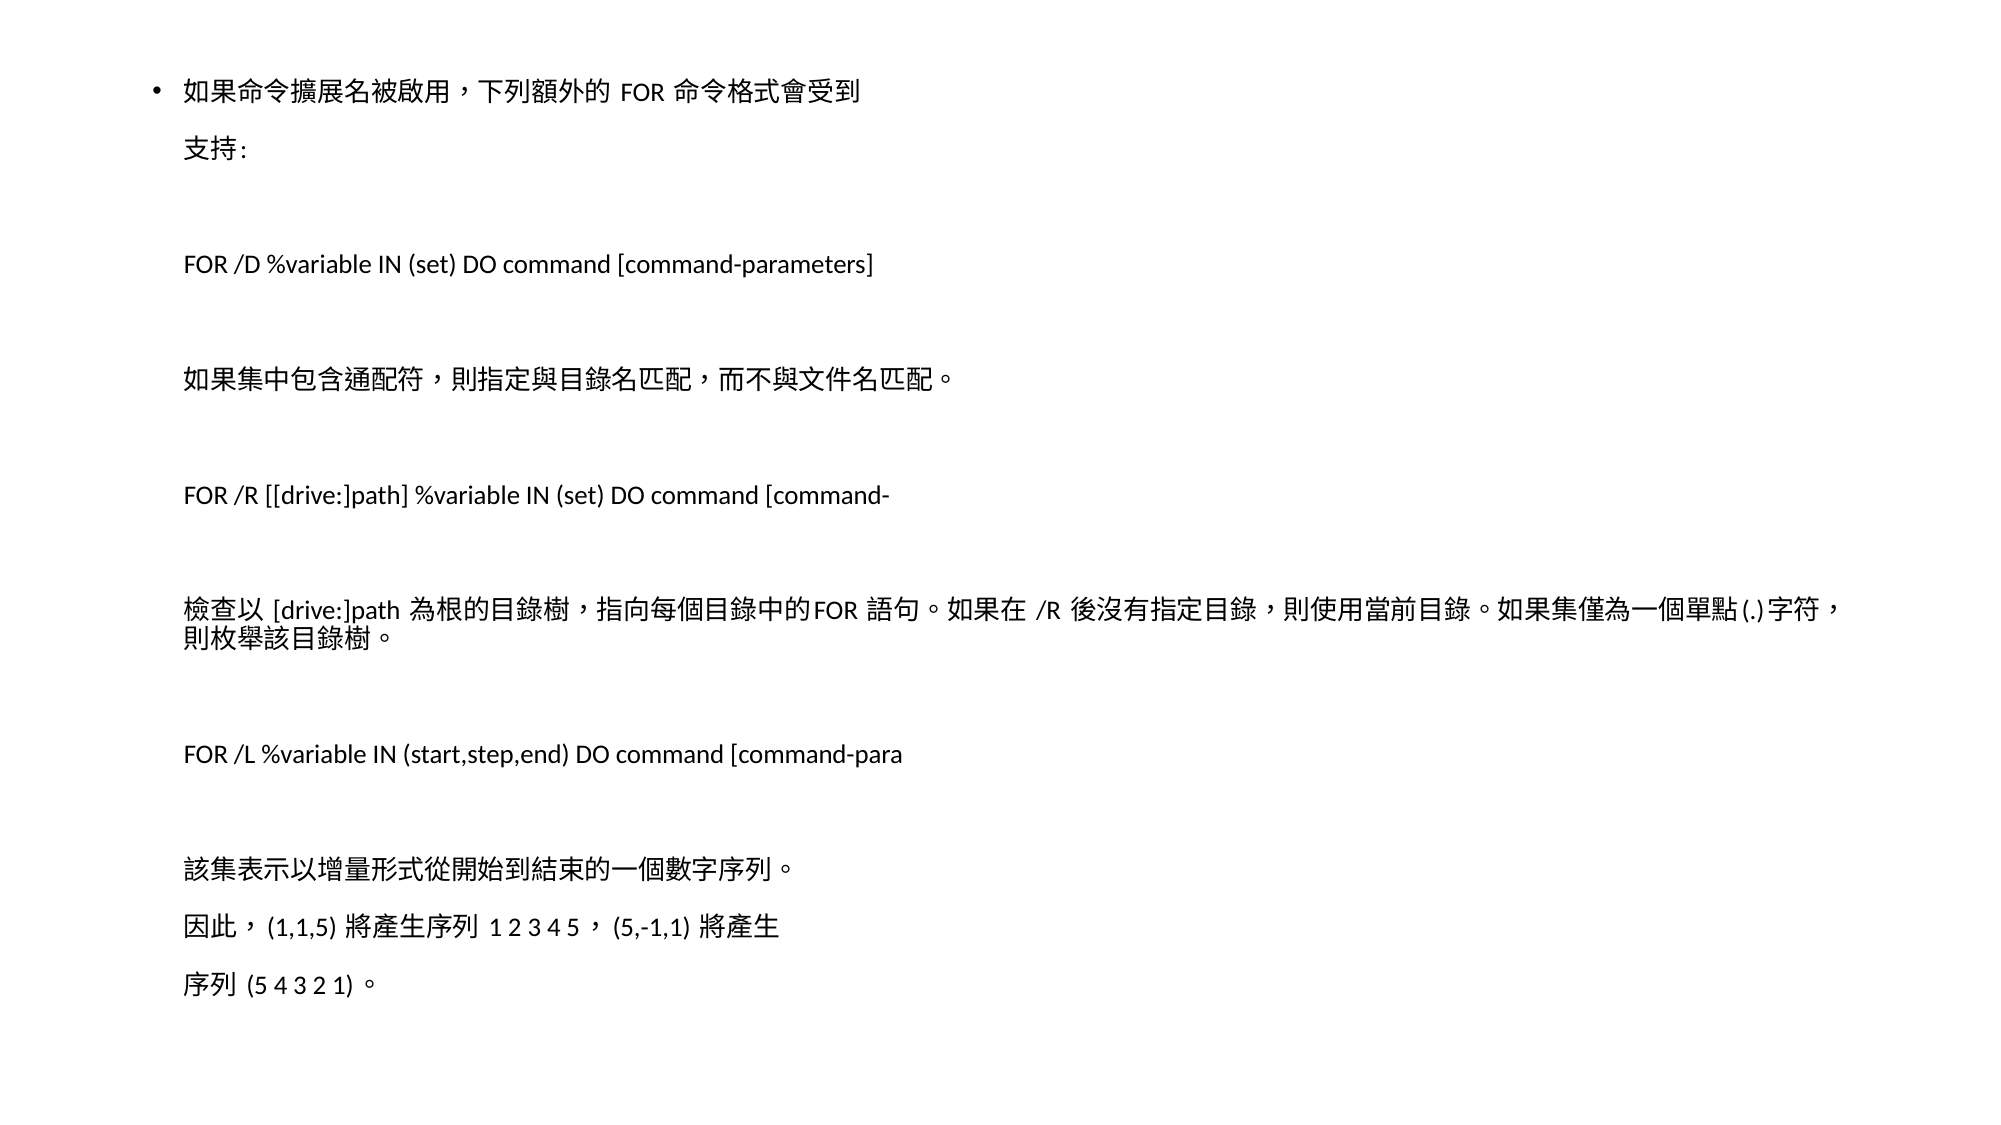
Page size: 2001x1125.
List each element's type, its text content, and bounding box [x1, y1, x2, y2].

list 如果命令擴展名被啟用，下列額外的 FOR 命令格式會受到 支持: FOR /D %variable IN (set) DO command [command-parameters] 如果集中包含通配符，則指定與目錄名匹配，而不與文件名匹配。 FOR /R [[drive:]path] %variable IN (set) DO command [command- 檢查以 [drive:]path 為根的目錄樹，指向每個目錄中的FOR 語句。如果在 /R 後沒有指定目錄，則使用當前目錄。如果集僅為一個單點(.)字符，則枚舉該目錄樹。 FOR /L %variable IN (start,step,end) DO command [command-para 該集表示以增量形式從開始到結束的一個數字序列。 因此，(1,1,5) 將產生序列 1 2 3 4 5，(5,-1,1) 將產生 序列 (5 4 3 2 1)。 [137, 70, 1863, 1014]
